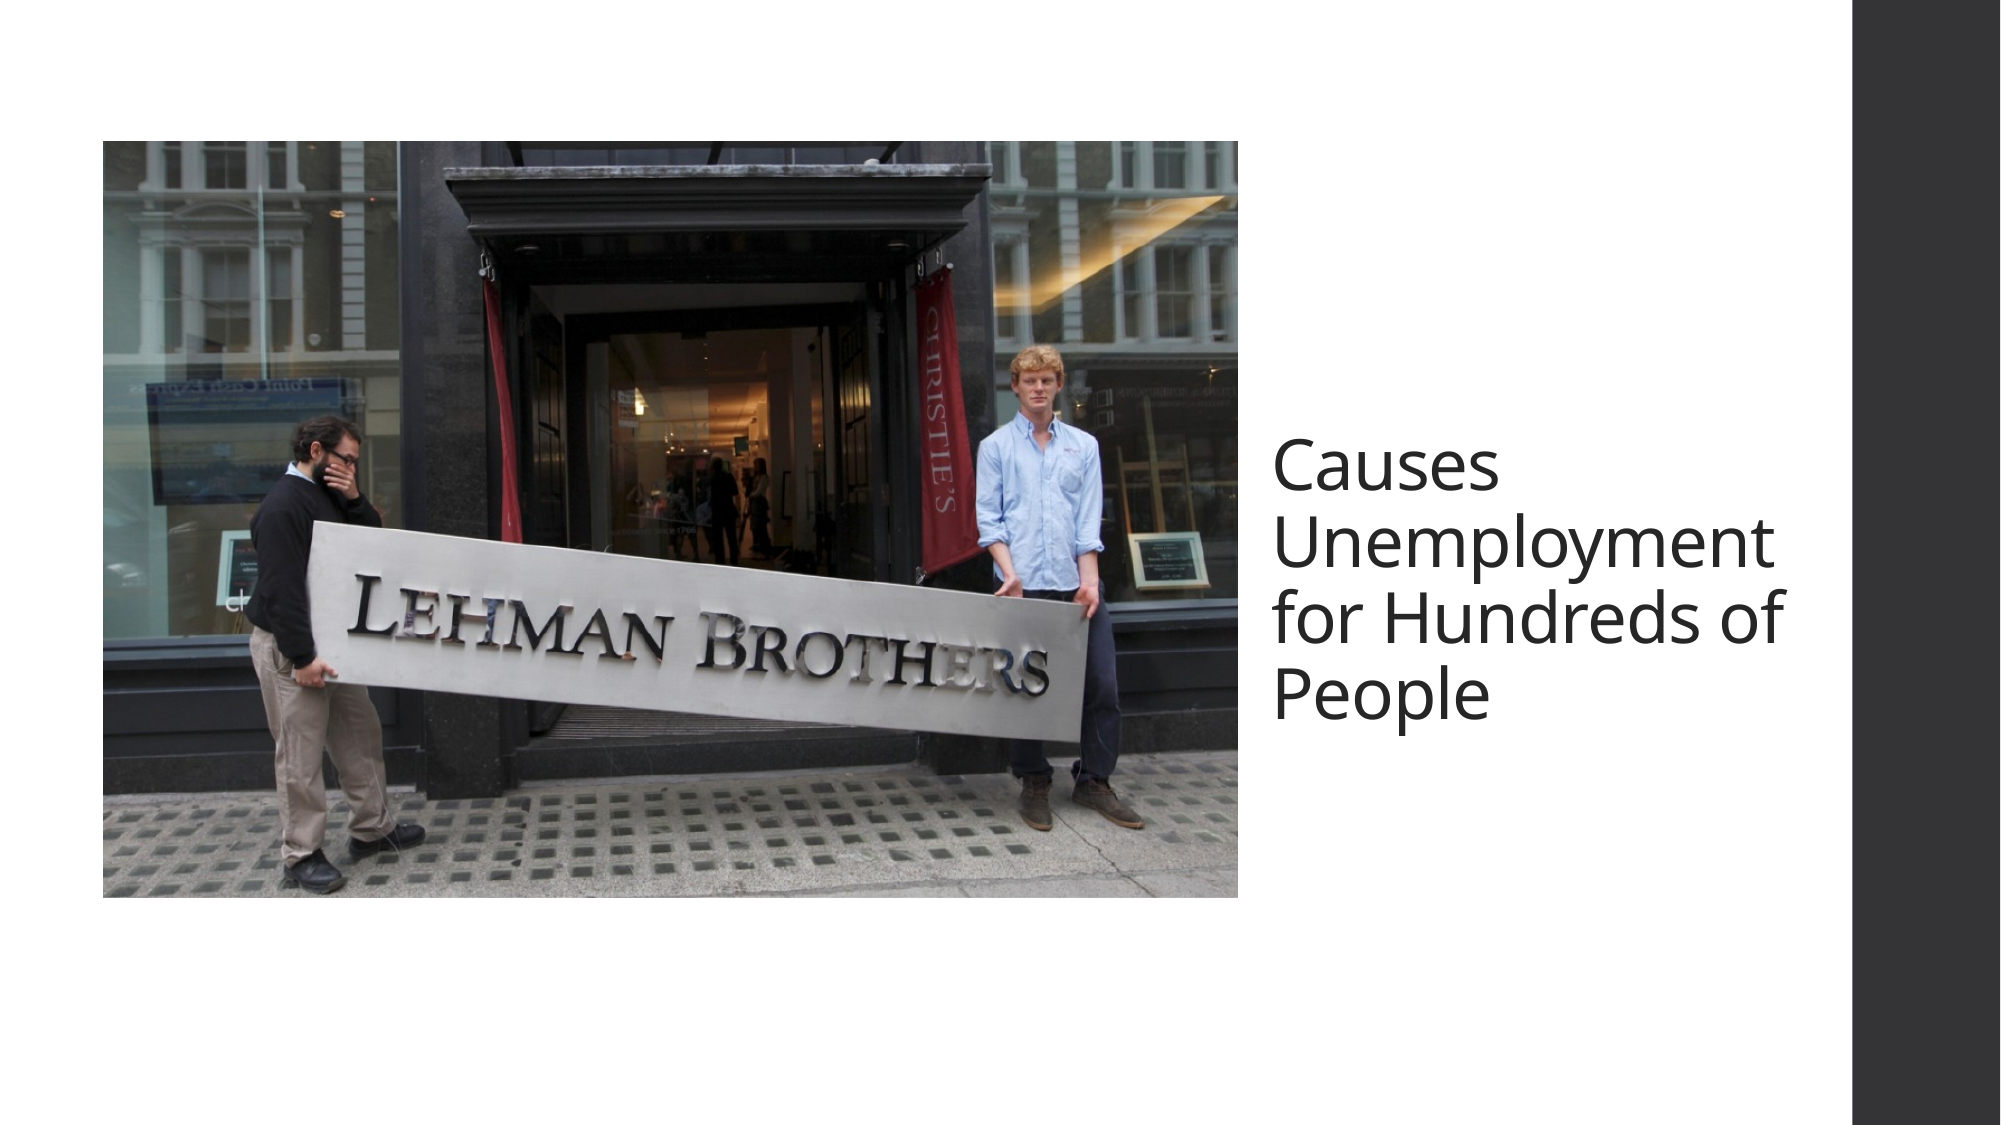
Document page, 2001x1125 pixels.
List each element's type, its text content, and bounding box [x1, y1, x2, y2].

title Causes Unemployment for Hundreds of People [1255, 169, 1814, 743]
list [103, 140, 1239, 899]
